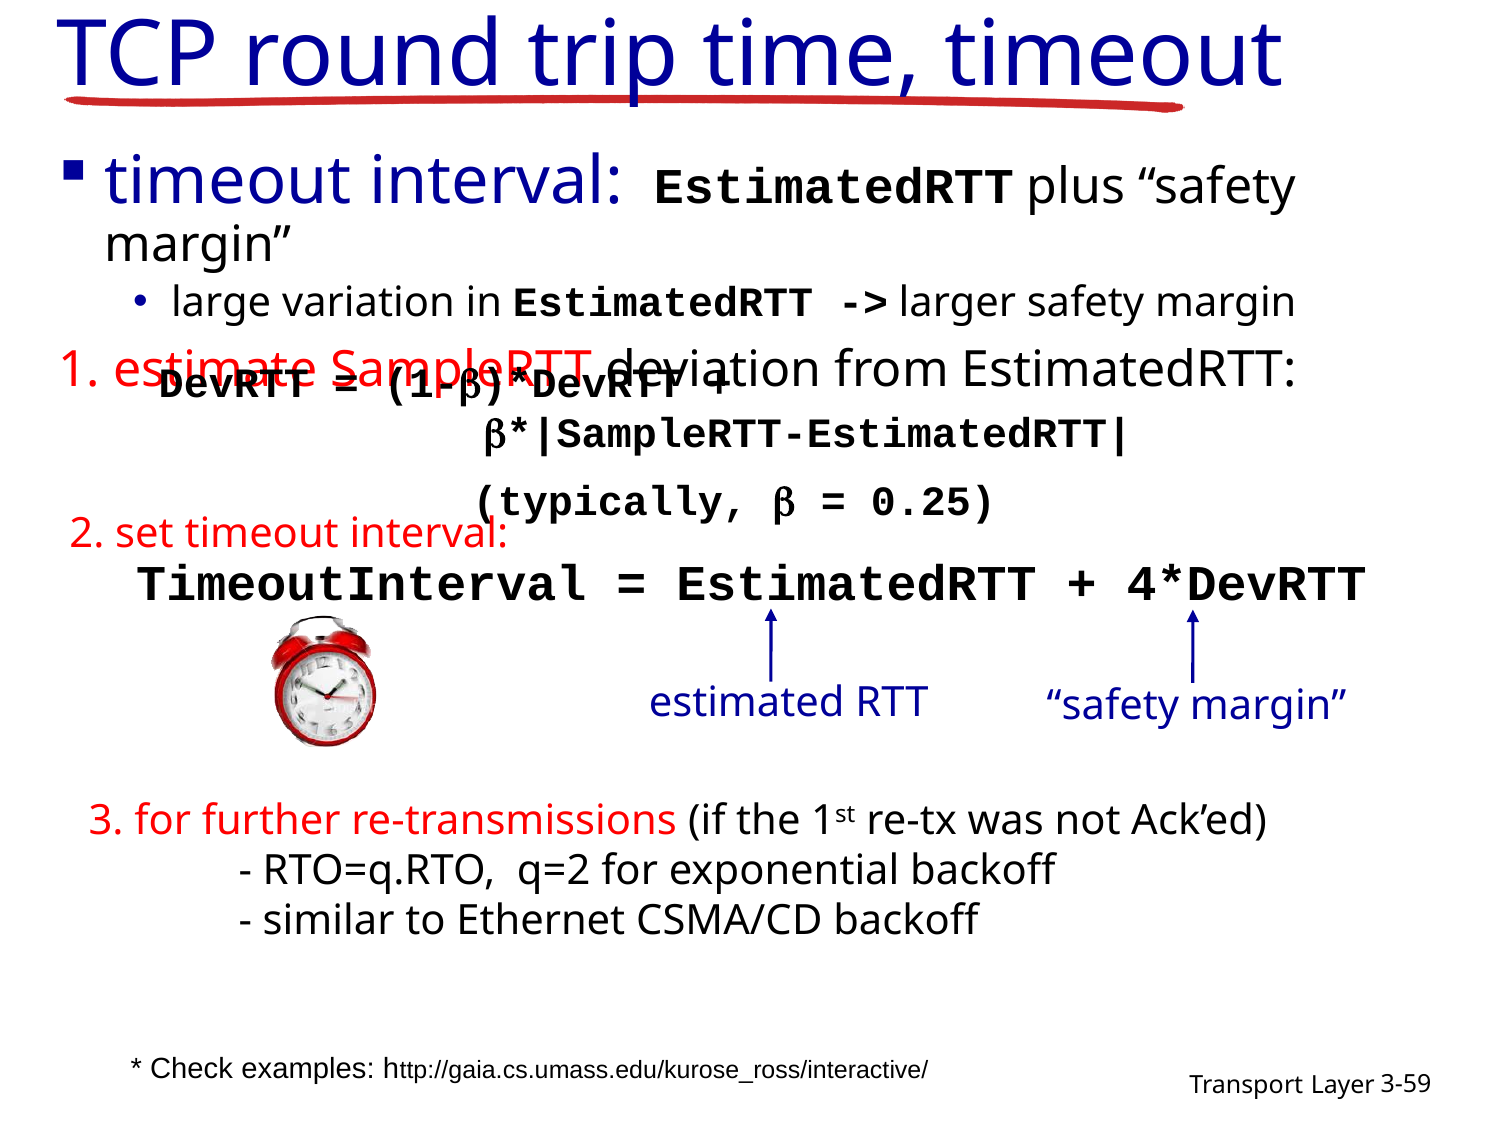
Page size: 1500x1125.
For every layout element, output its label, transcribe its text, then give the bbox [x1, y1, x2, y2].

text_box “safety margin” [1031, 670, 1361, 736]
text_box DevRTT = (1-)*DevRTT + *|SampleRTT-EstimatedRTT| [143, 348, 1289, 463]
text_box (typically,  = 0.25) [458, 466, 1014, 532]
text_box * Check examples: http://gaia.cs.umass.edu/kurose_ross/interactive/ [72, 1042, 988, 1093]
picture [59, 90, 1198, 118]
text_box 3. for further re-transmissions (if the 1st re-tx was not Ack’ed) - RTO=q.RTO, q=2 for exponential backoff - similar to Ethernet CSMA/CD backoff [0, 785, 1282, 951]
title TCP round trip time, timeout [41, 0, 1317, 125]
text_box TimeoutInterval = EstimatedRTT + 4*DevRTT [121, 542, 1421, 657]
footer Transport Layer [914, 1057, 1390, 1105]
picture [257, 610, 382, 747]
text_box [1186, 609, 1200, 683]
slide_number 3-59 [1365, 1060, 1477, 1106]
list timeout interval: EstimatedRTT plus “safety margin” large variation in EstimatedRTT -> larger safety margin 1. estimate SampleRTT deviation from EstimatedRTT: [43, 138, 1343, 385]
text_box [764, 608, 778, 682]
text_box 2. set timeout interval: [45, 498, 524, 563]
text_box estimated RTT [634, 667, 944, 733]
